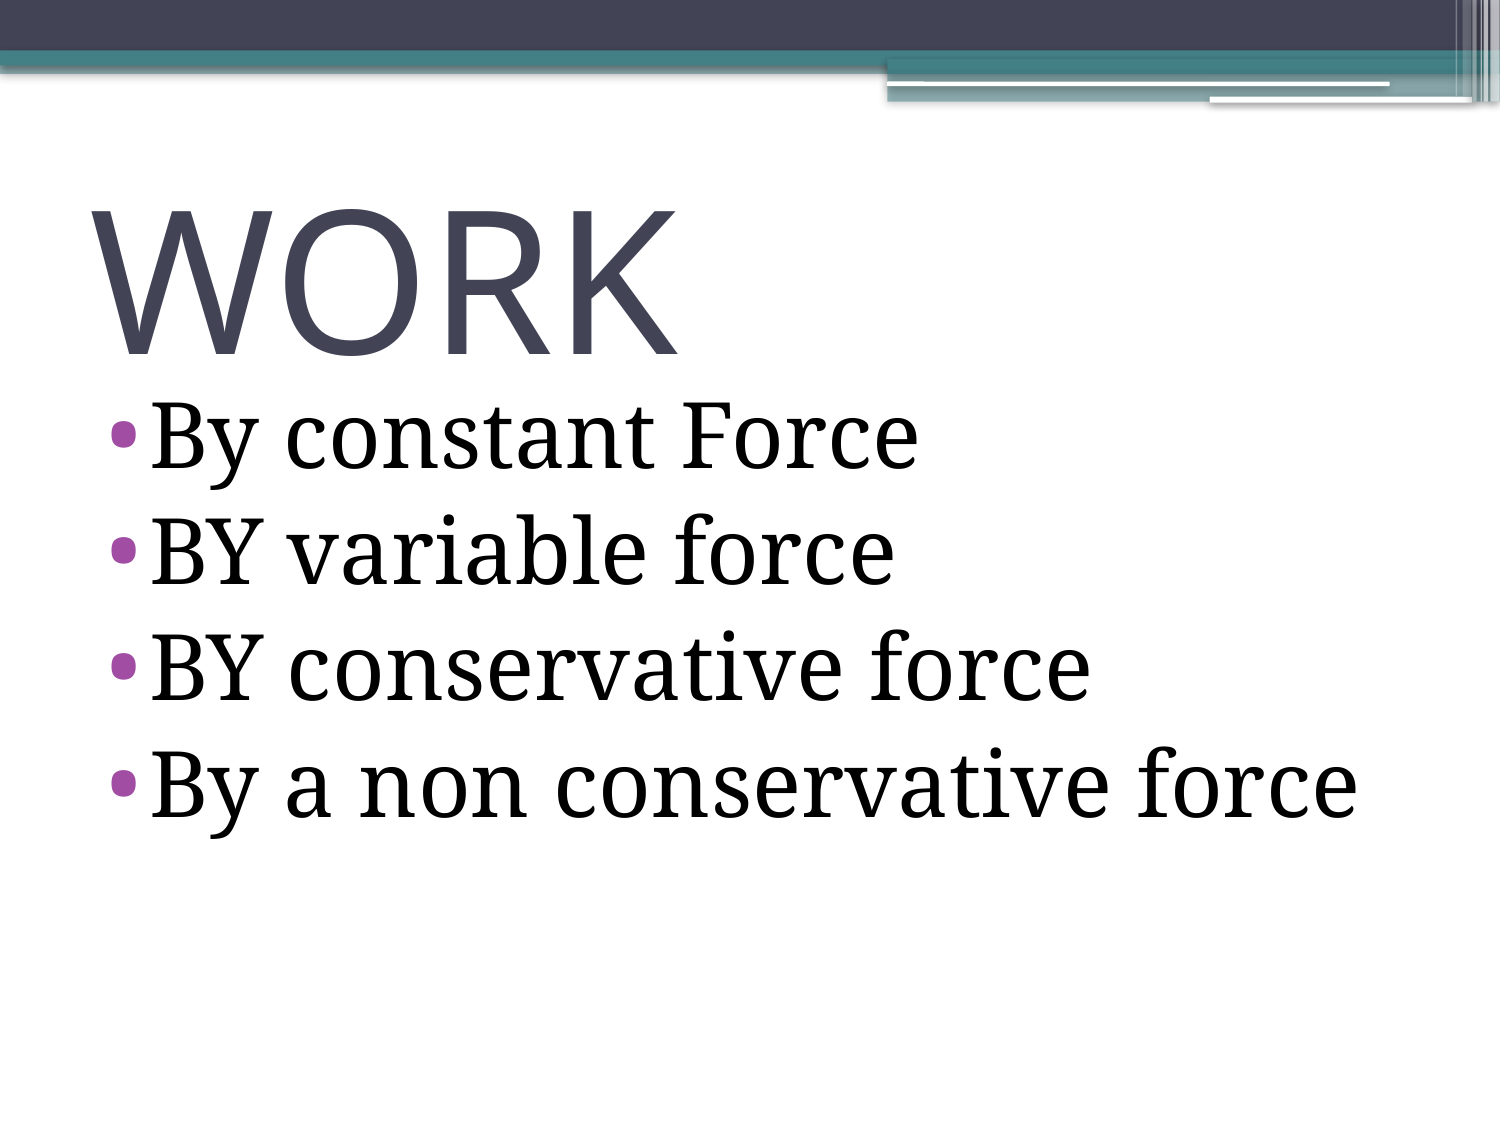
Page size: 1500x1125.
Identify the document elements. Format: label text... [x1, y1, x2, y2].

title WORK [75, 187, 1425, 363]
list By constant Force BY variable force BY conservative force By a non conservative force [75, 368, 1425, 1079]
